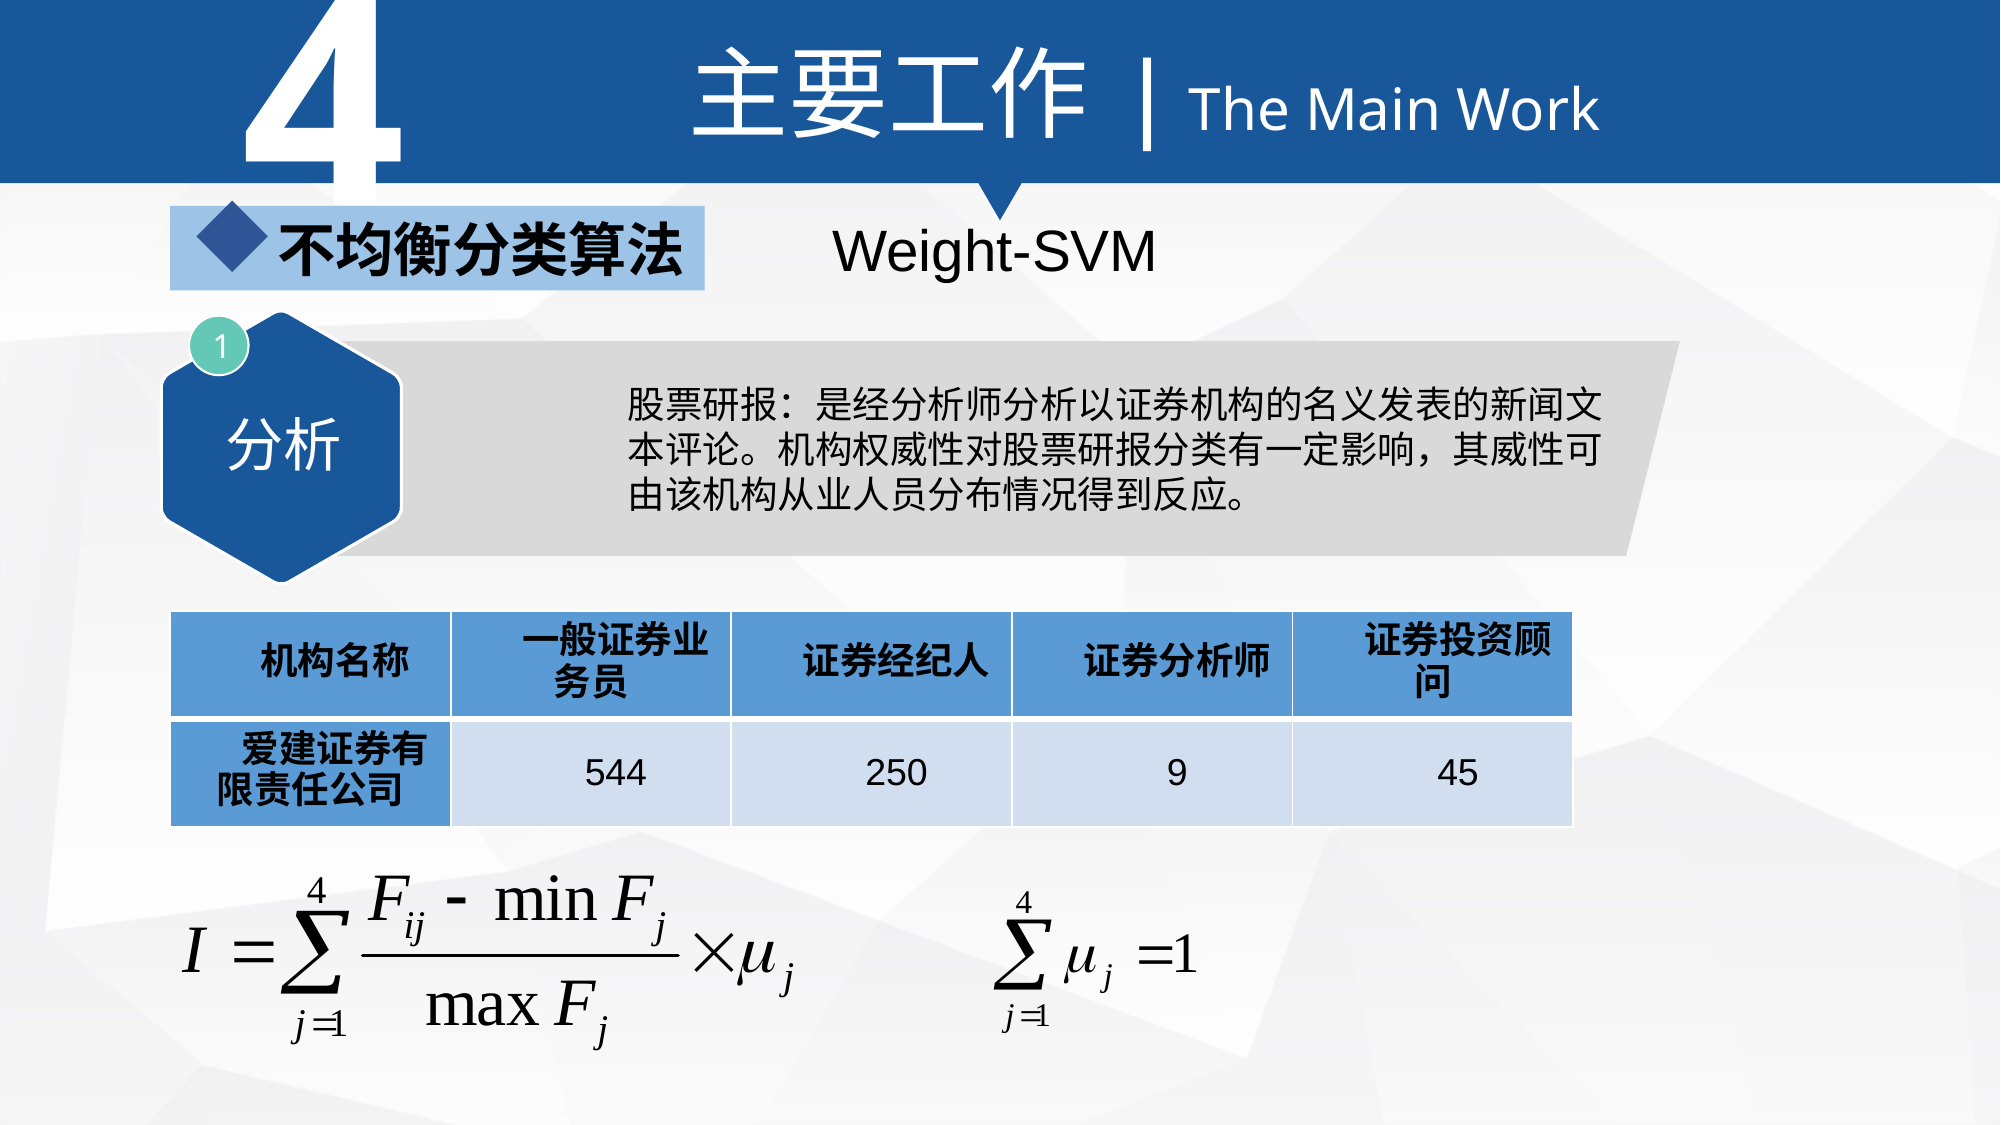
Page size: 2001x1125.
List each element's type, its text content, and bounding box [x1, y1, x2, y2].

table_header 证券投资顾问 [1293, 612, 1572, 716]
table_header 证券经纪人 [732, 612, 1011, 716]
picture [0, 0, 2001, 1125]
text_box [170, 853, 813, 1063]
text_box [984, 876, 1205, 1044]
text_box 不均衡分类算法 [170, 274, 705, 291]
table_cell 9 [1013, 722, 1292, 826]
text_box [0, 0, 2000, 274]
table_cell 爱建证券有限责任公司 [171, 722, 450, 826]
text_box Weight-SVM [781, 274, 1209, 291]
table_header 证券分析师 [1013, 612, 1292, 716]
table_cell 250 [732, 722, 1011, 826]
table_cell 544 [452, 722, 730, 826]
table_cell 45 [1293, 722, 1572, 826]
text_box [145, 315, 1680, 568]
table_header 机构名称 [171, 612, 450, 716]
table_header 一般证券业务员 [452, 612, 730, 716]
